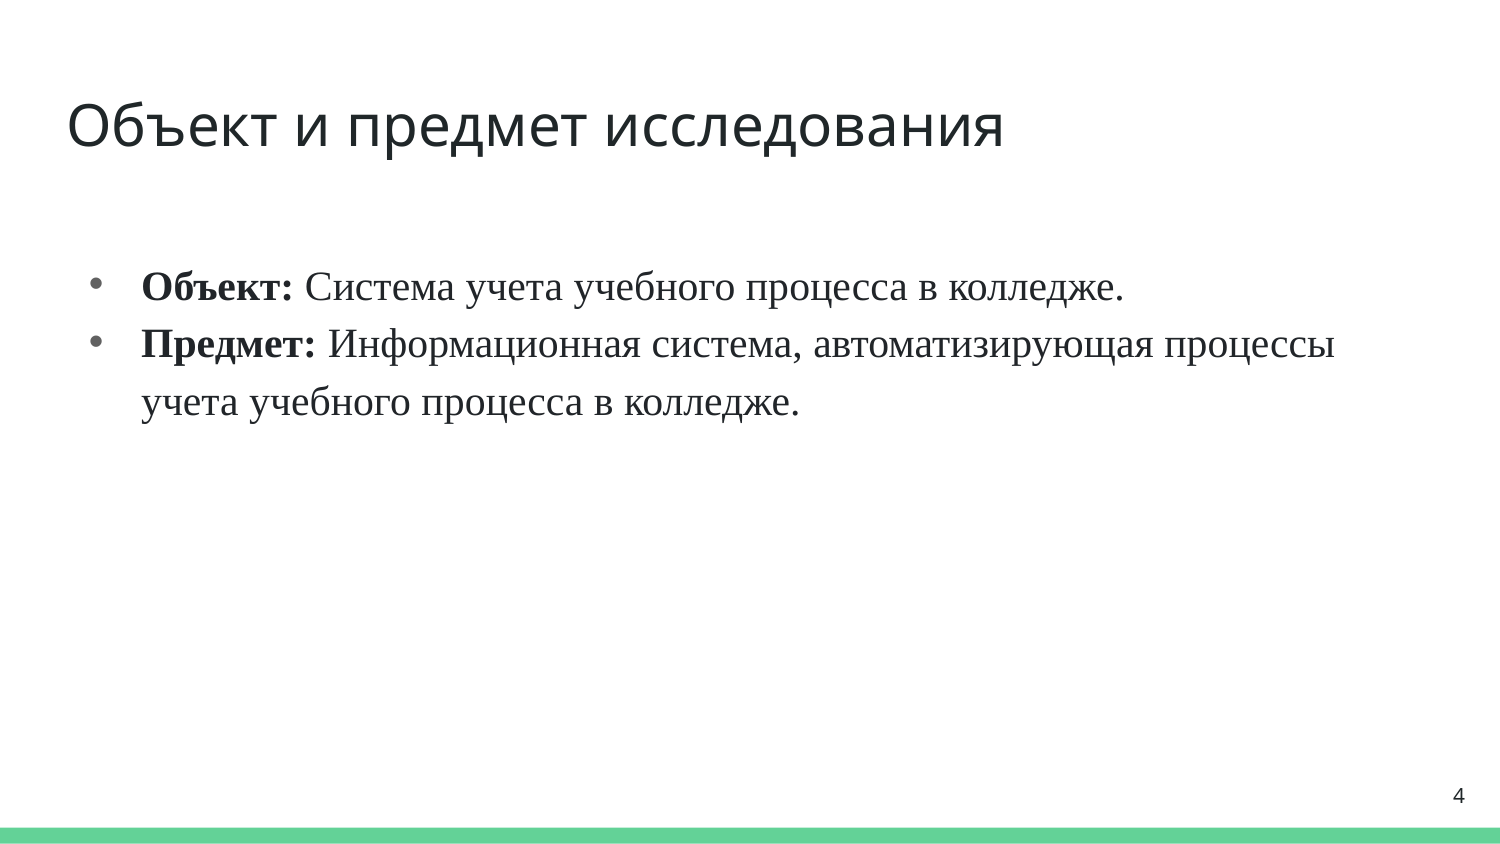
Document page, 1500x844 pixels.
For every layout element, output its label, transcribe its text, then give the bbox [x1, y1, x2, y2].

slide_number 4 [1389, 764, 1480, 830]
list Объект: Система учета учебного процесса в колледже. Предмет: Информационная система, автоматизирующая процессы учета учебного процесса в колледже. [51, 236, 1449, 762]
title Объект и предмет исследования [51, 72, 1449, 167]
